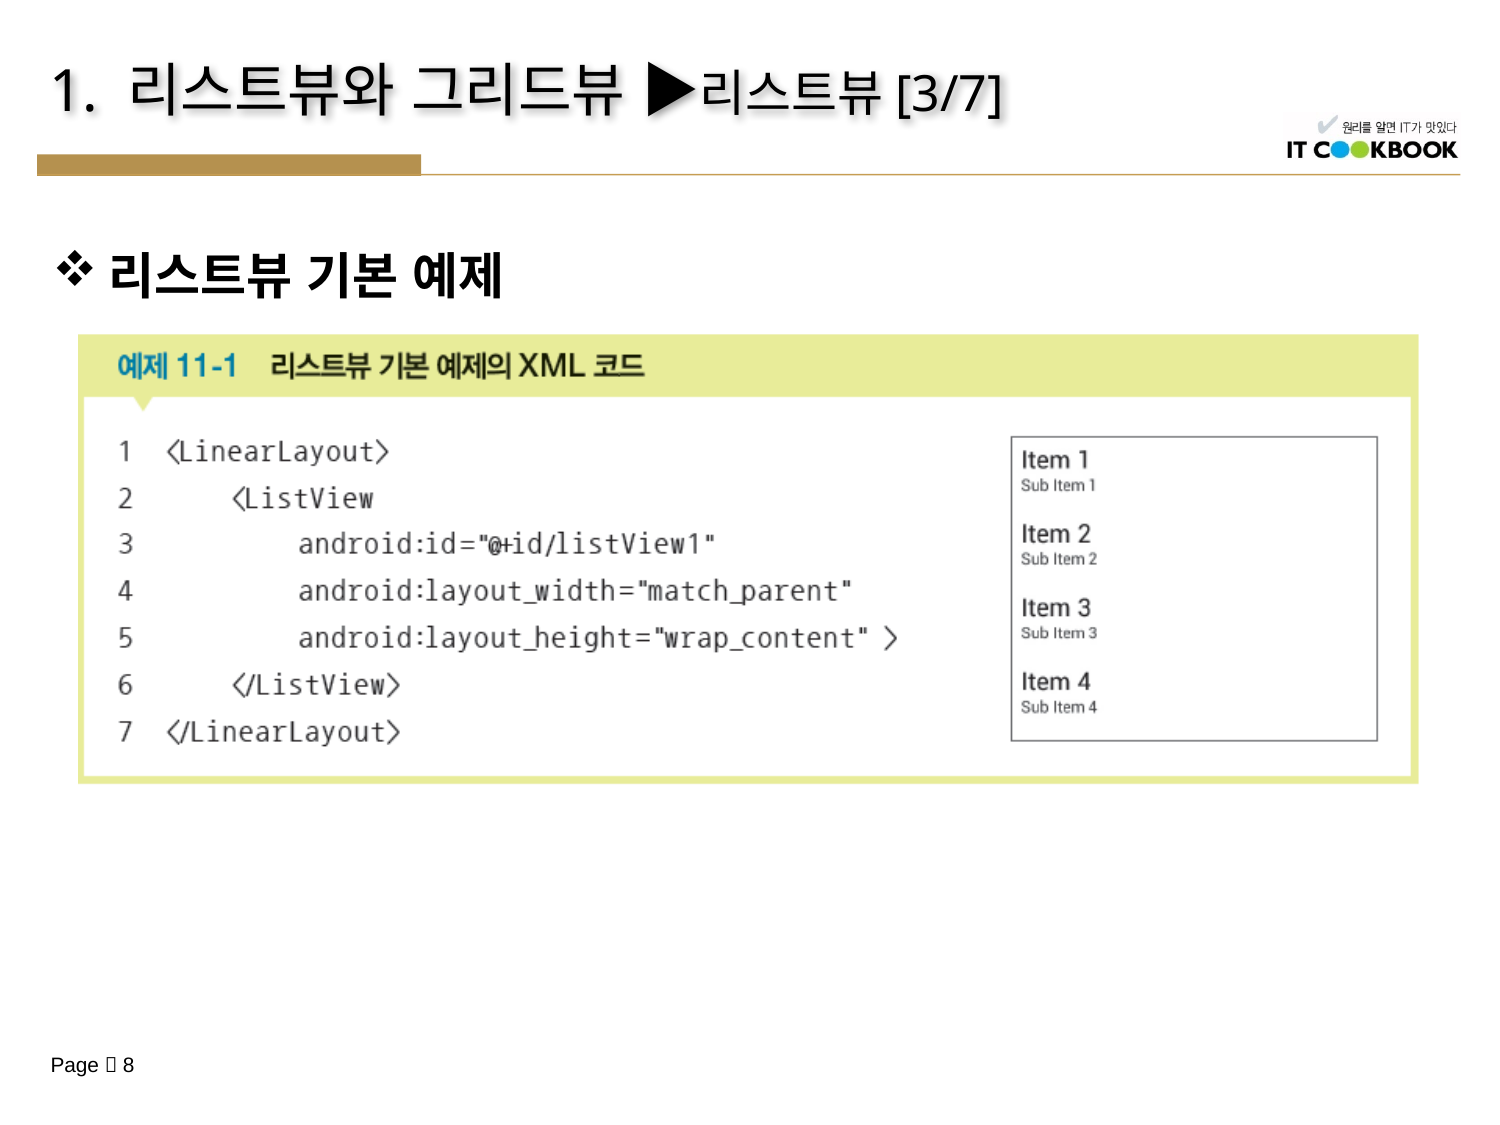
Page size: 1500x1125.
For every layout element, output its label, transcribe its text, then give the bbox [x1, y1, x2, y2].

list 리스트뷰 기본 예제 [8, 243, 1480, 1031]
title 1. 리스트뷰와 그리드뷰 ▶리스트뷰[3/7] [48, 53, 1500, 161]
picture [77, 333, 1423, 792]
